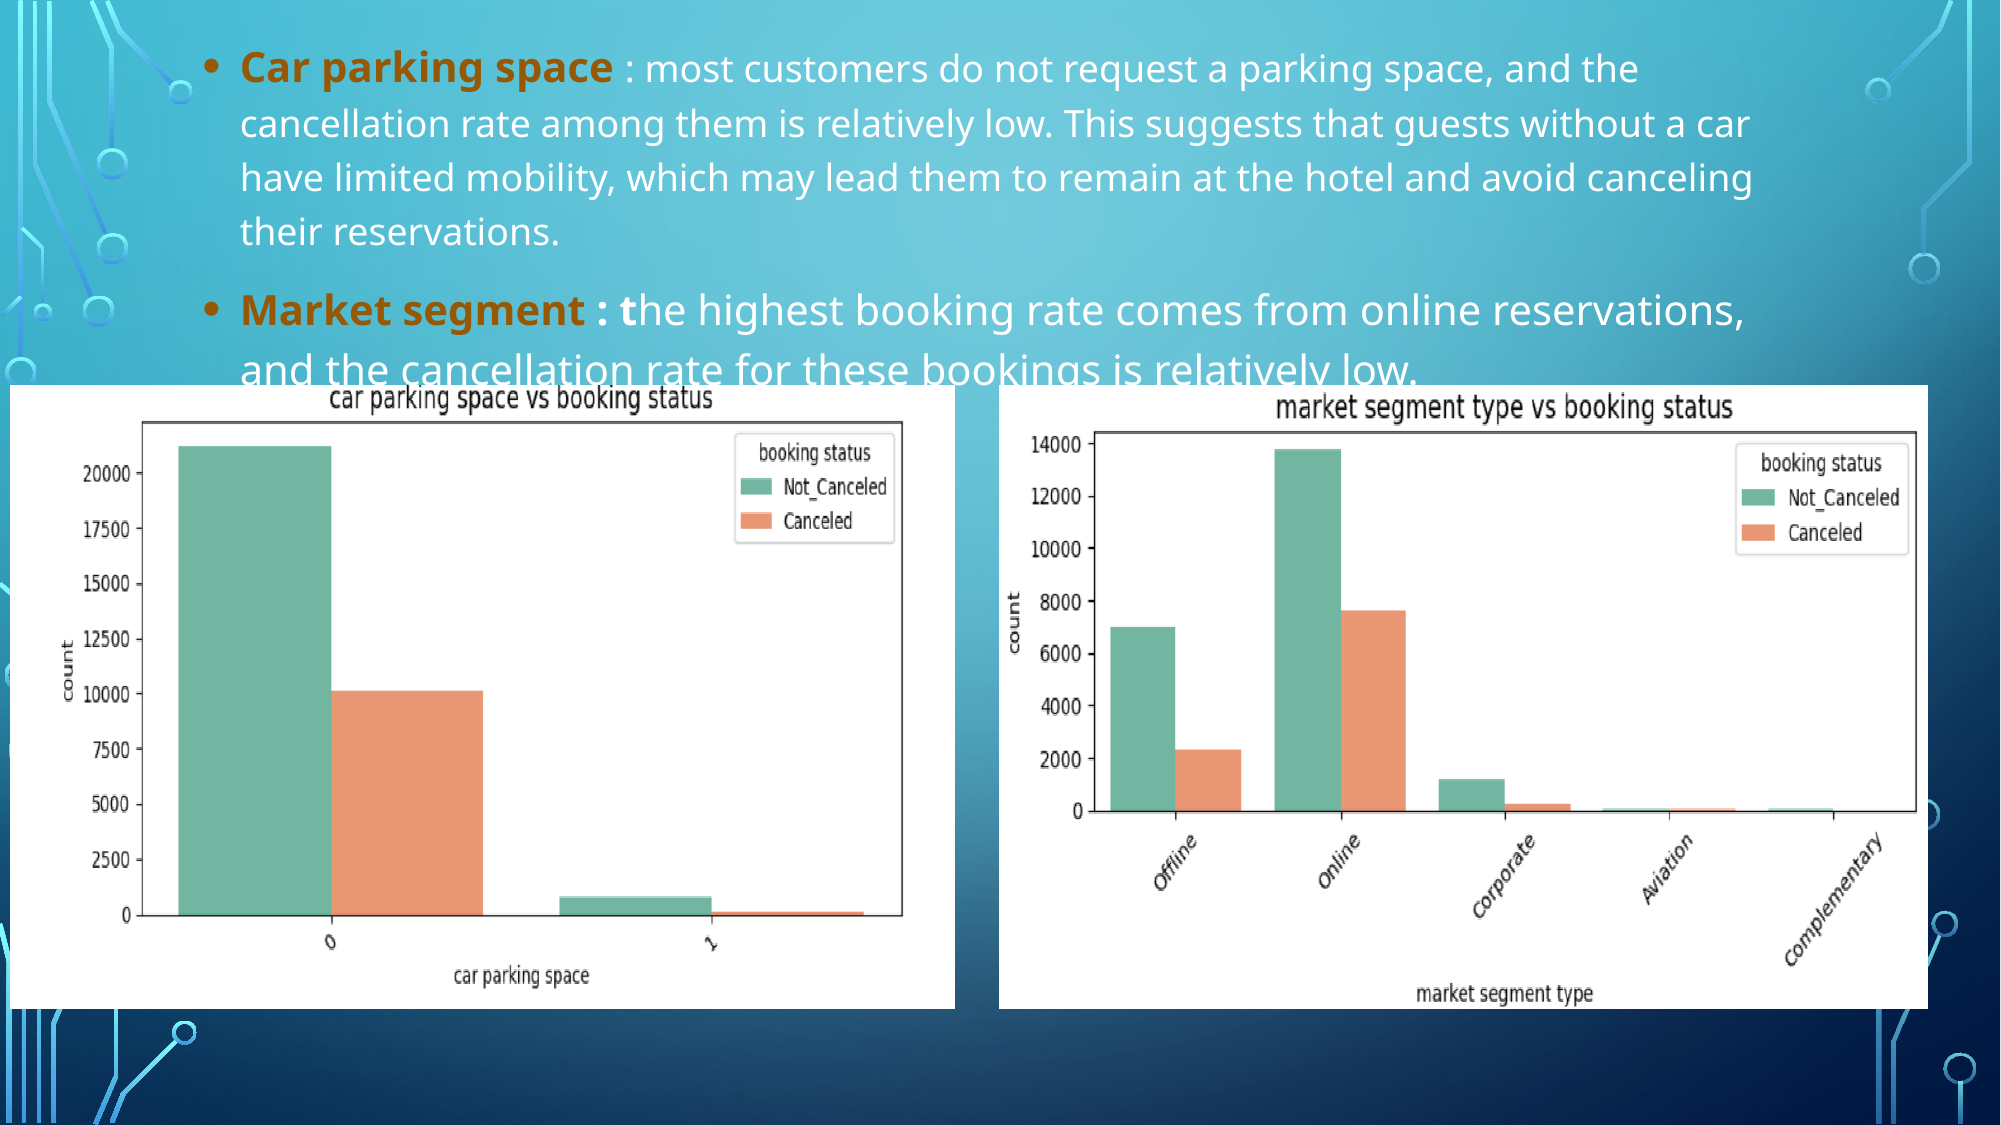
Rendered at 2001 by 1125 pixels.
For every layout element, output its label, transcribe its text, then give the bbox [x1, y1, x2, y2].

picture [10, 384, 955, 1009]
picture [999, 384, 1928, 1009]
list Car parking space : most customers do not request a parking space, and the cancellation rate among them is relatively low. This suggests that guests without a car have limited mobility, which may lead them to remain at the hotel and avoid canceling their reservations. Market segment : the highest booking rate comes from online reservations, and the cancellation rate for these bookings is relatively low. [187, 23, 1813, 950]
